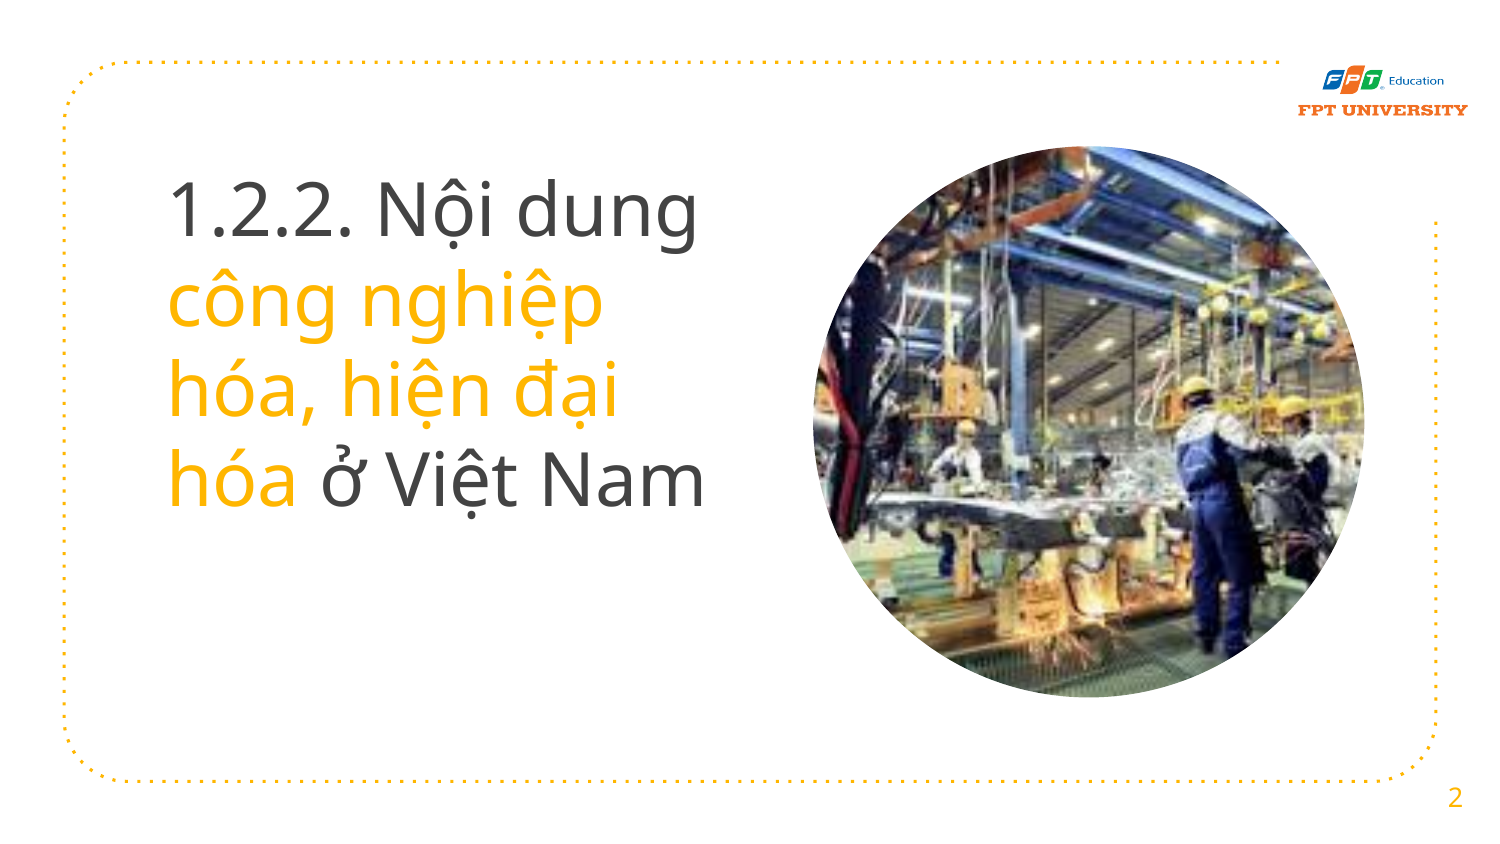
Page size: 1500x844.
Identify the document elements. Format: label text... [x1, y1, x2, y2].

picture [1291, 55, 1475, 126]
picture [812, 145, 1365, 698]
slide_number 2 [1411, 753, 1500, 844]
title 1.2.2. Nội dung công nghiệp hóa, hiện đại hóa ở Việt Nam [151, 146, 787, 522]
